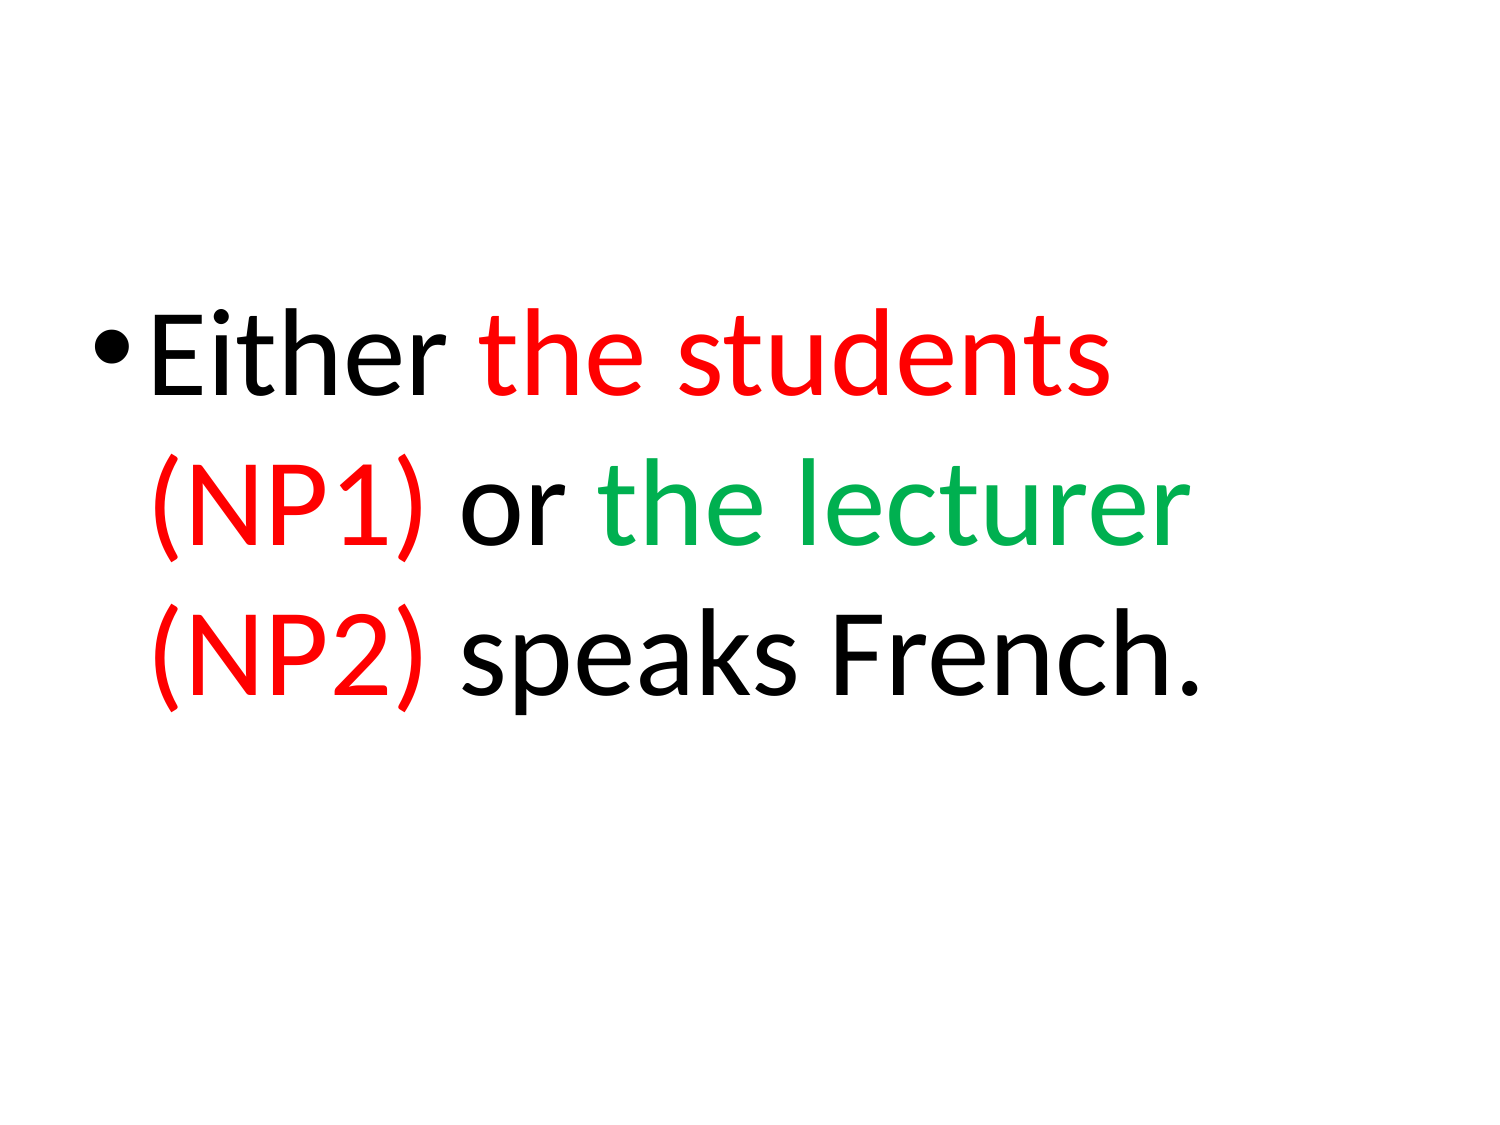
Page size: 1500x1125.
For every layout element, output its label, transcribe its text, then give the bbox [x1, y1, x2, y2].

list Either the students (NP1) or the lecturer (NP2) speaks French. [75, 262, 1425, 1005]
